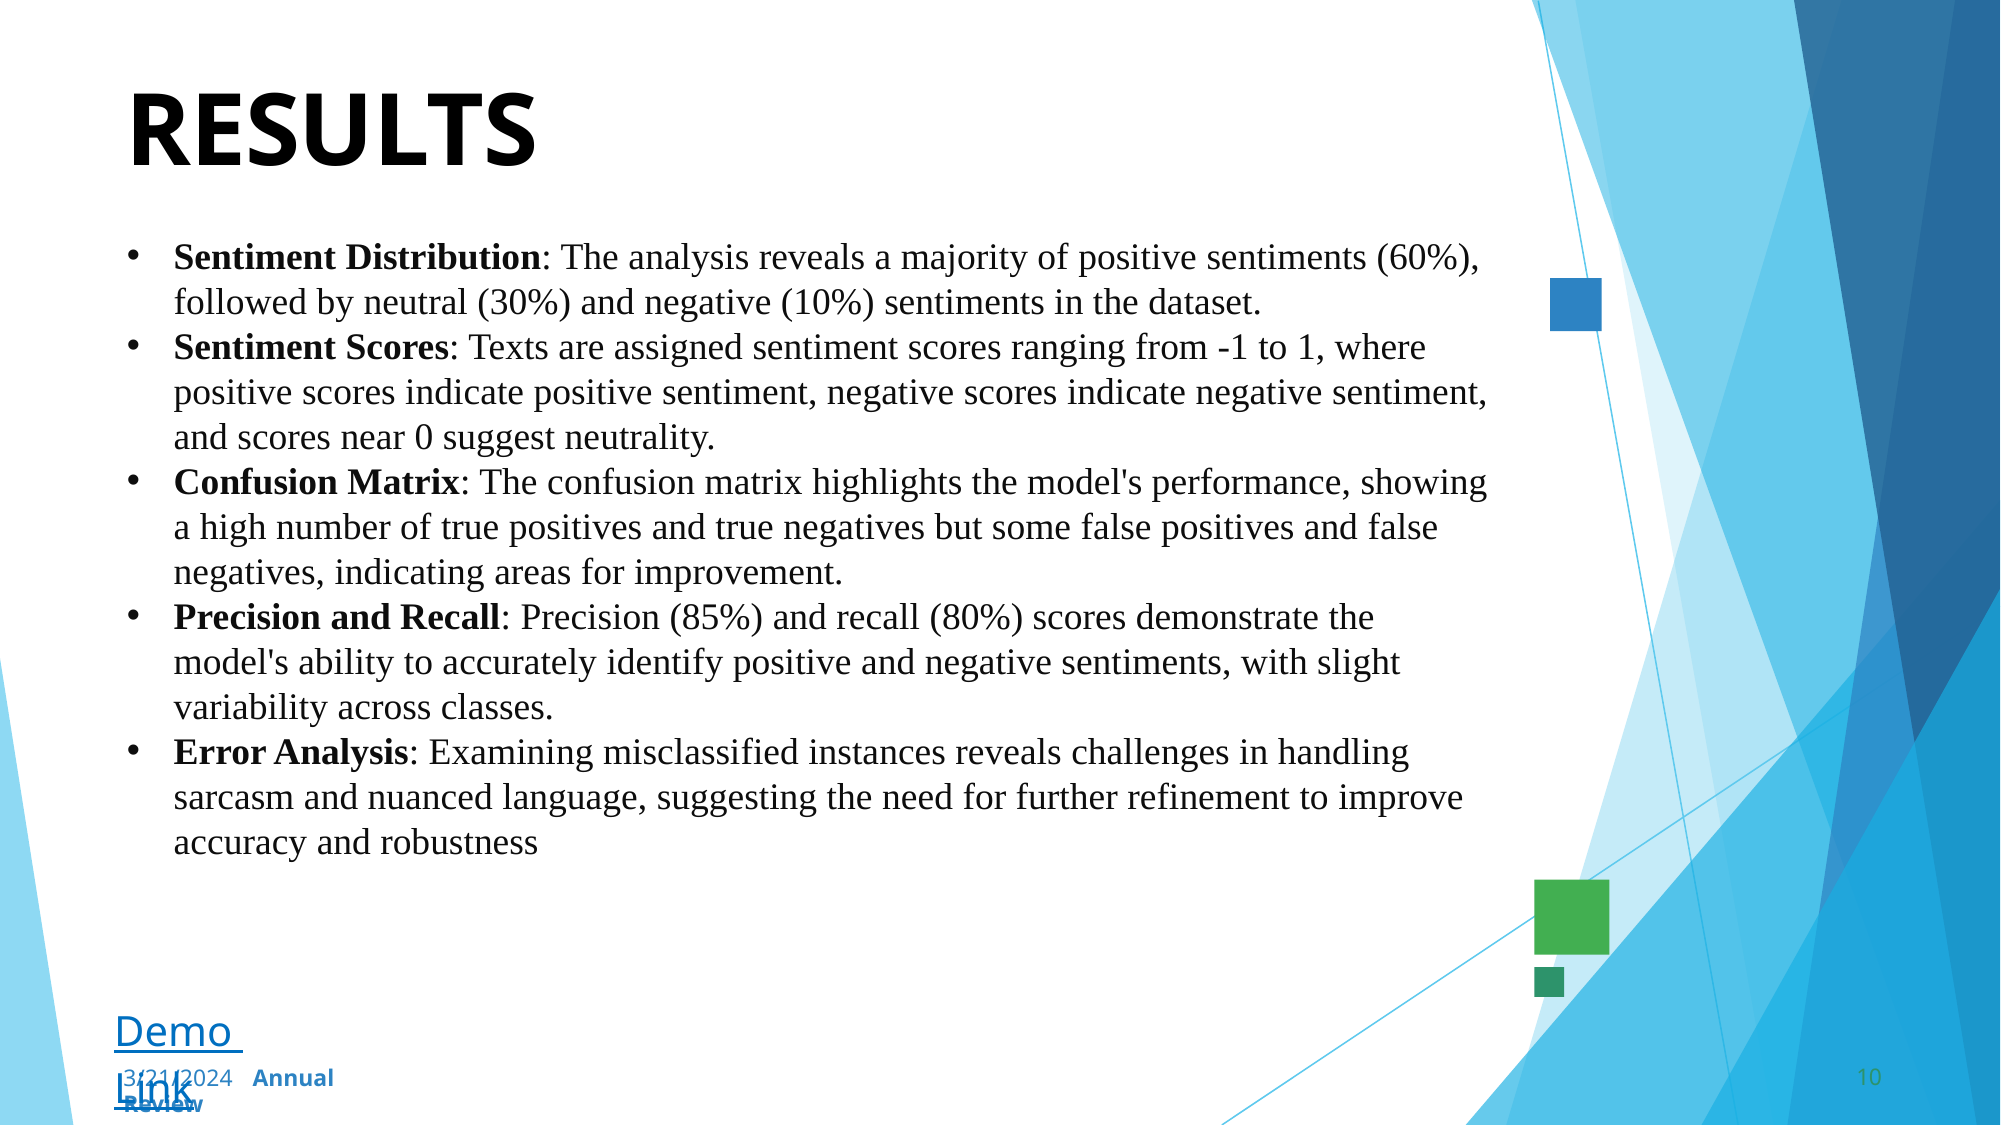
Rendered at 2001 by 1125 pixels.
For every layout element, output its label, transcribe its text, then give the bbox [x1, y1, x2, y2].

text_box 3/21/2024 Annual Review [314, 1063, 415, 1118]
text_box [1550, 278, 1602, 332]
text_box Demo Link [112, 1002, 314, 1120]
text_box [1534, 879, 1610, 955]
text_box [1534, 967, 1565, 997]
text_box Sentiment Distribution: The analysis reveals a majority of positive sentiments (60%), followed by neutral (30%) and negative (10%) sentiments in the dataset. Sentiment Scores: Texts are assigned sentiment scores ranging from -1 to 1, where positive scores indicate positive sentiment, negative scores indicate negative sentiment, and scores near 0 suggest neutrality. Confusion Matrix: The confusion matrix highlights the model's performance, showing a high number of true positives and true negatives but some false positives and false negatives, indicating areas for improvement. Precision and Recall: Precision (85%) and recall (80%) scores demonstrate the model's ability to accurately identify positive and negative sentiments, with slight variability across classes. Error Analysis: Examining misclassified instances reveals challenges in handling sarcasm and nuanced language, suggesting the need for further refinement to improve accuracy and robustness [112, 224, 1513, 915]
title RESULTS [91, 63, 1694, 254]
slide_number 10 [1849, 1061, 1890, 1125]
